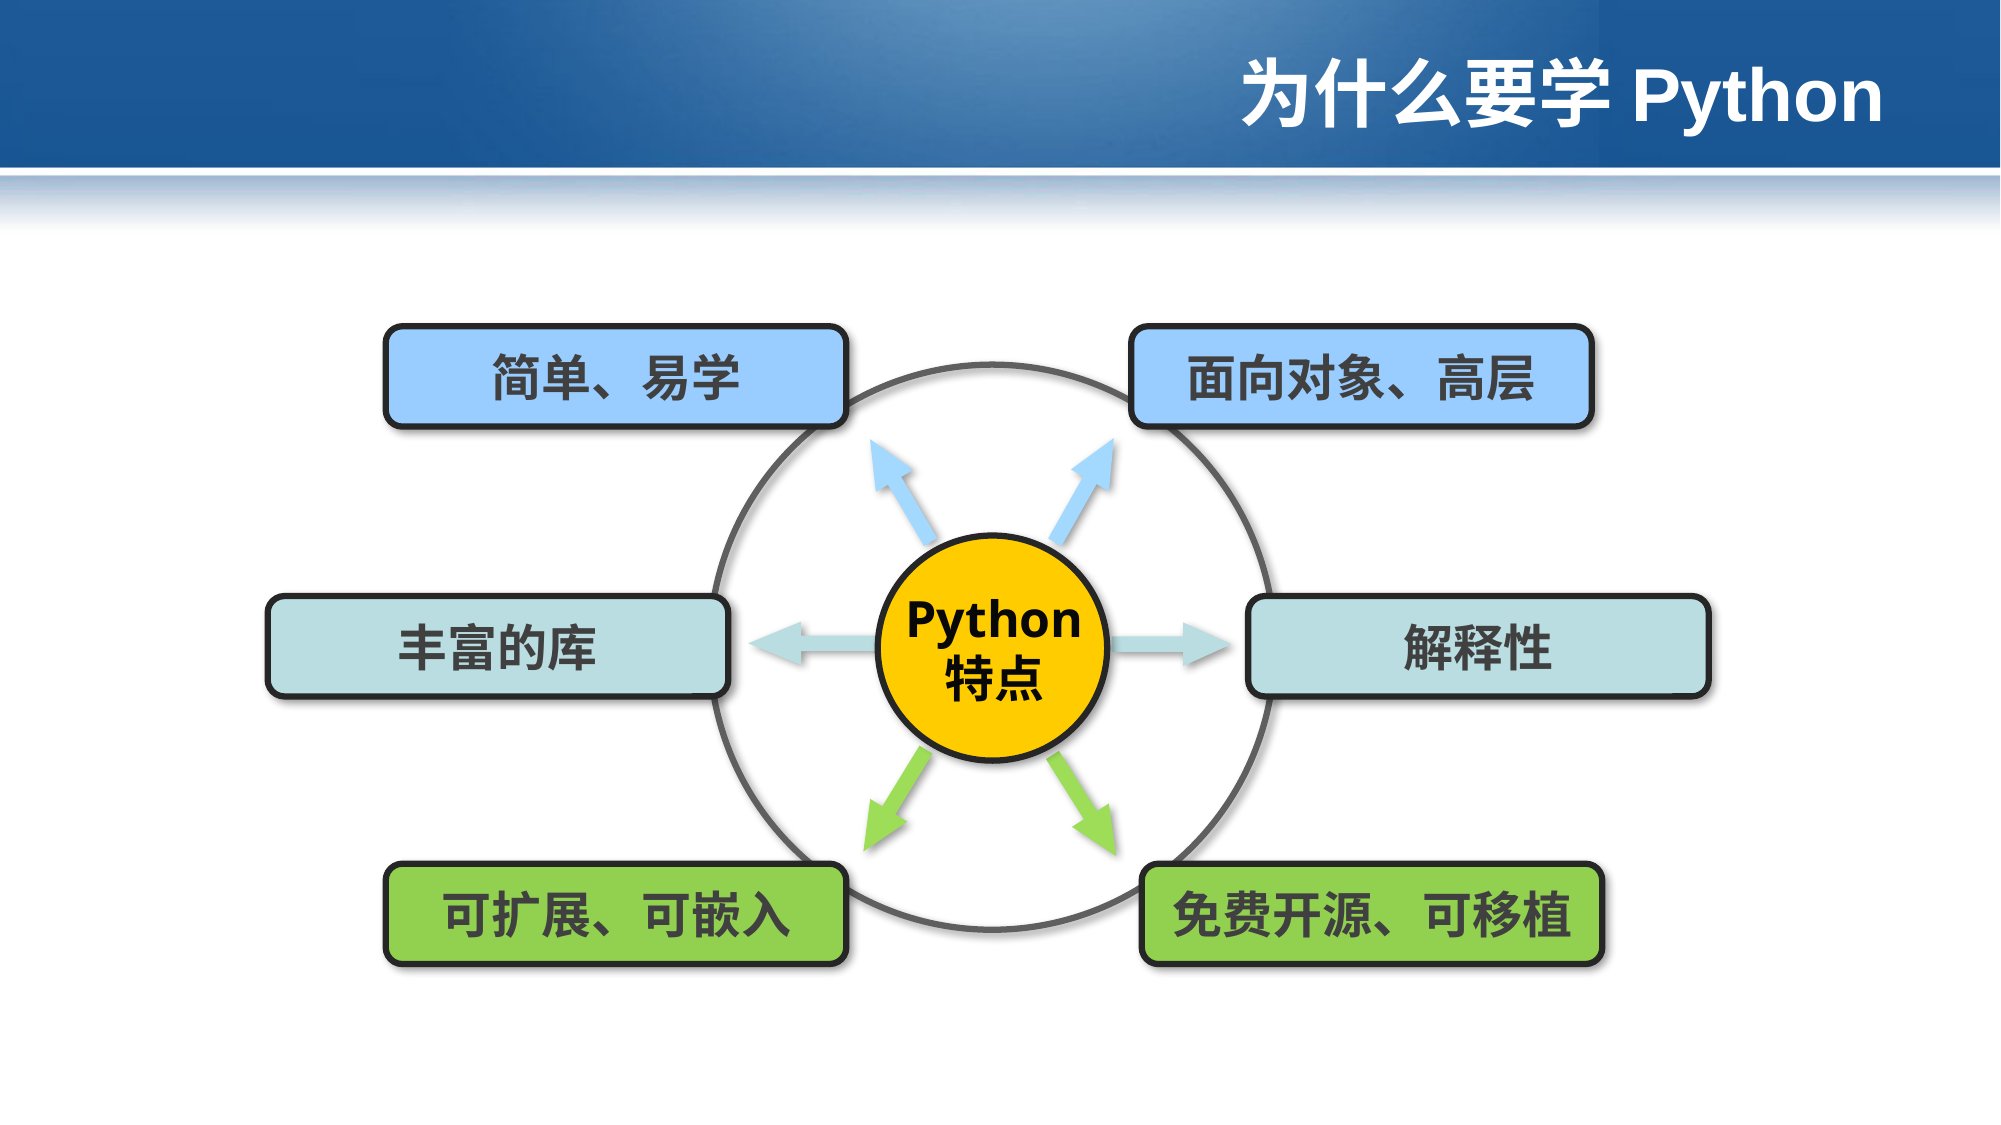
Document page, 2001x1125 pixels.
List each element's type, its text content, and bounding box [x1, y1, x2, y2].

picture [0, 0, 2001, 1125]
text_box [267, 326, 1710, 965]
title 为什么要学Python [99, 45, 1900, 138]
